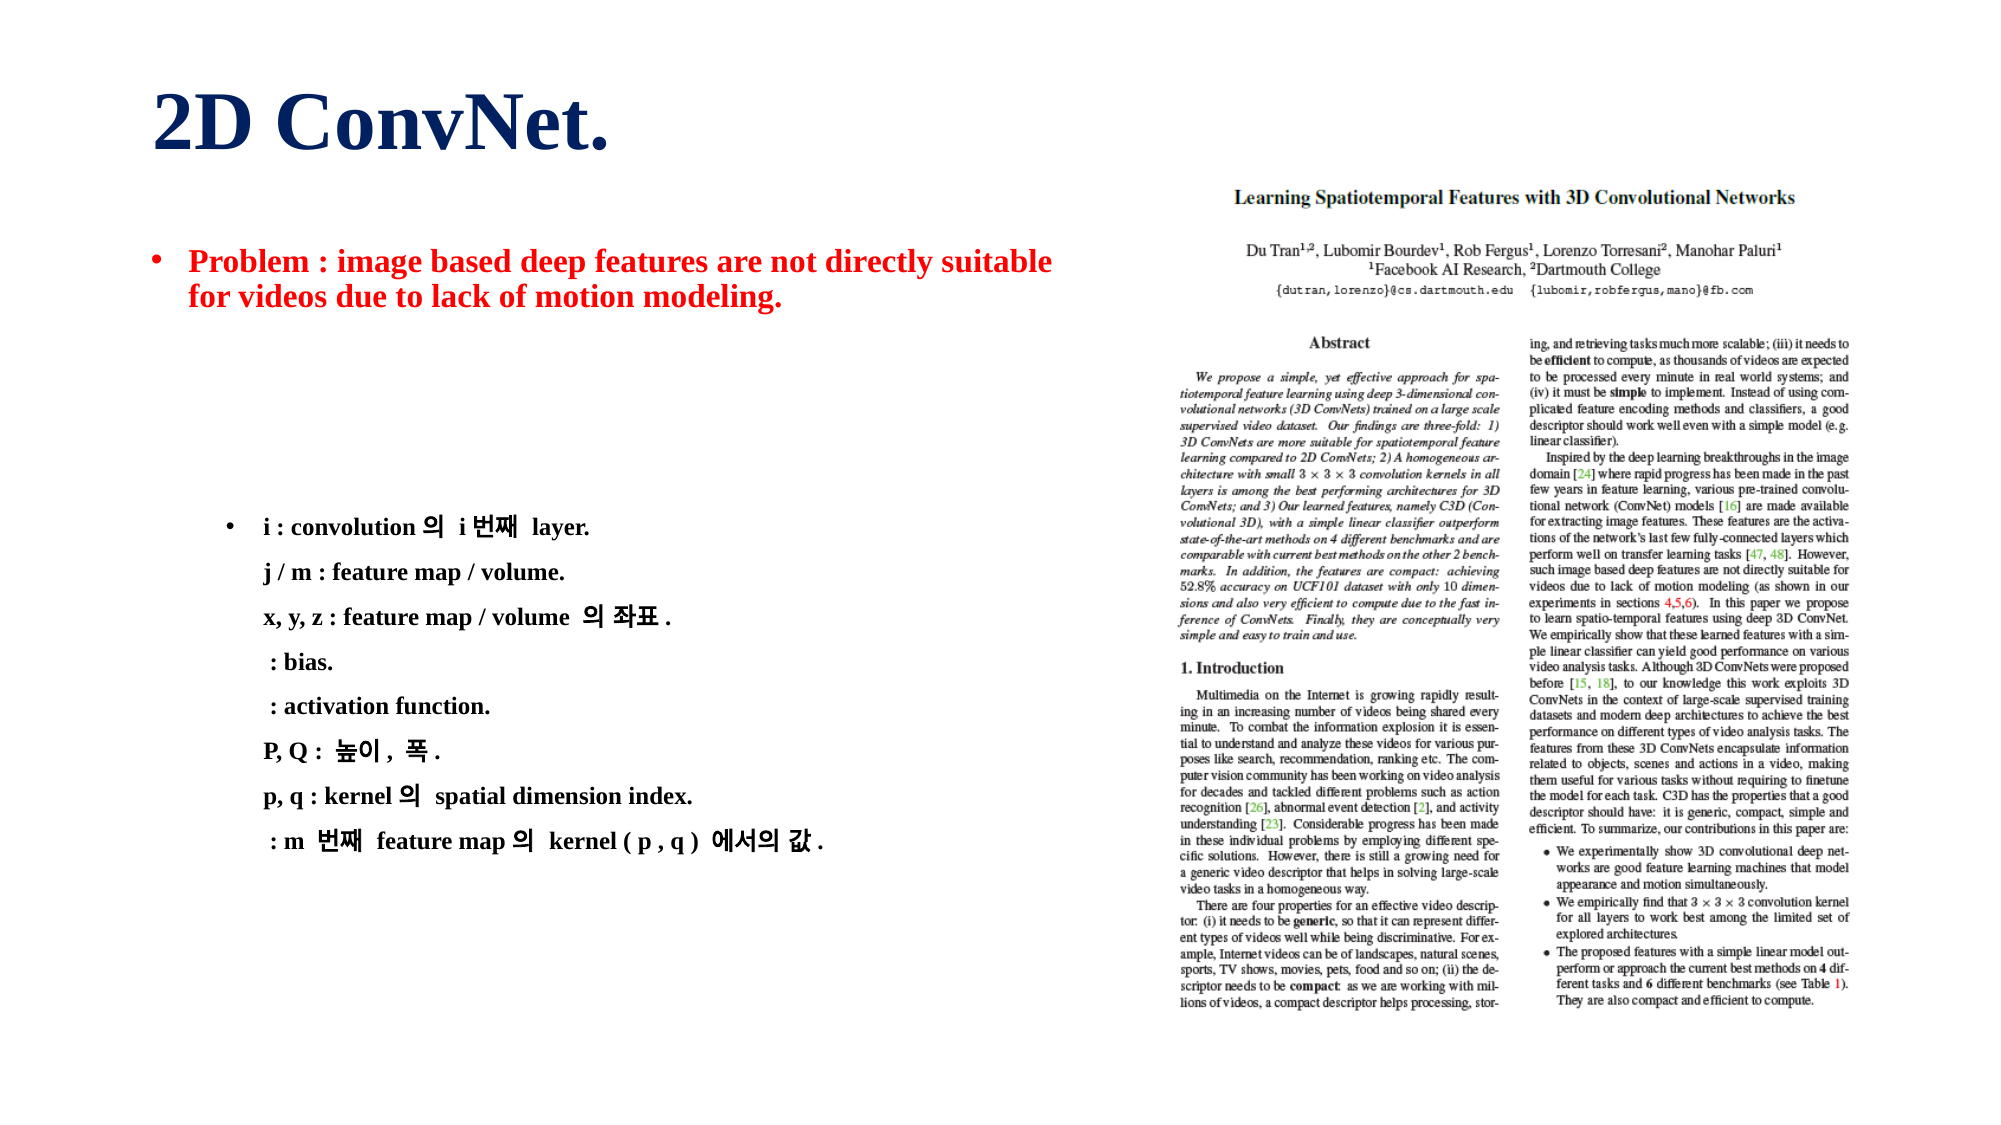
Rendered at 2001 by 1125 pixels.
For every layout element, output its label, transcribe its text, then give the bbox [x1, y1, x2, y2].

title 2D ConvNet. [137, 75, 1863, 171]
picture [1166, 171, 1863, 1019]
